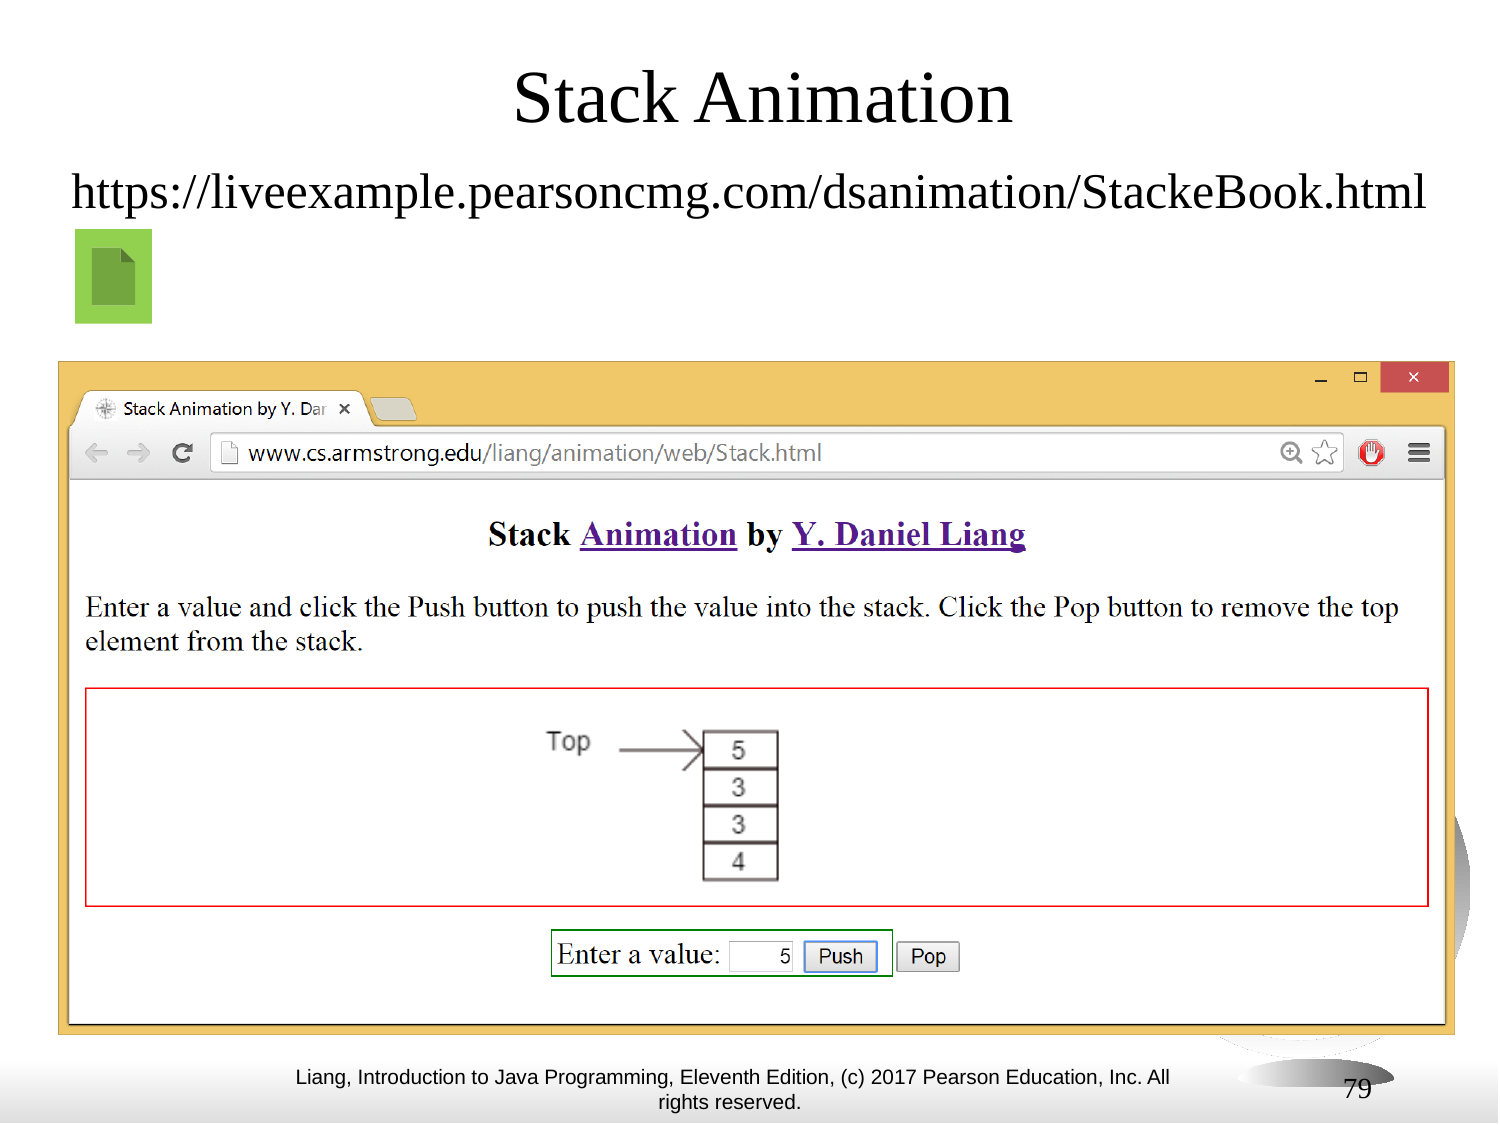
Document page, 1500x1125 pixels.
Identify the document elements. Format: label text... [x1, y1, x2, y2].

slide_number 79 [1074, 1049, 1388, 1125]
picture [58, 361, 1455, 1035]
text_box [75, 233, 152, 324]
title Stack Animation [53, 48, 1474, 137]
text_box https://liveexample.pearsoncmg.com/dsanimation/StackeBook.html [24, 144, 1475, 233]
